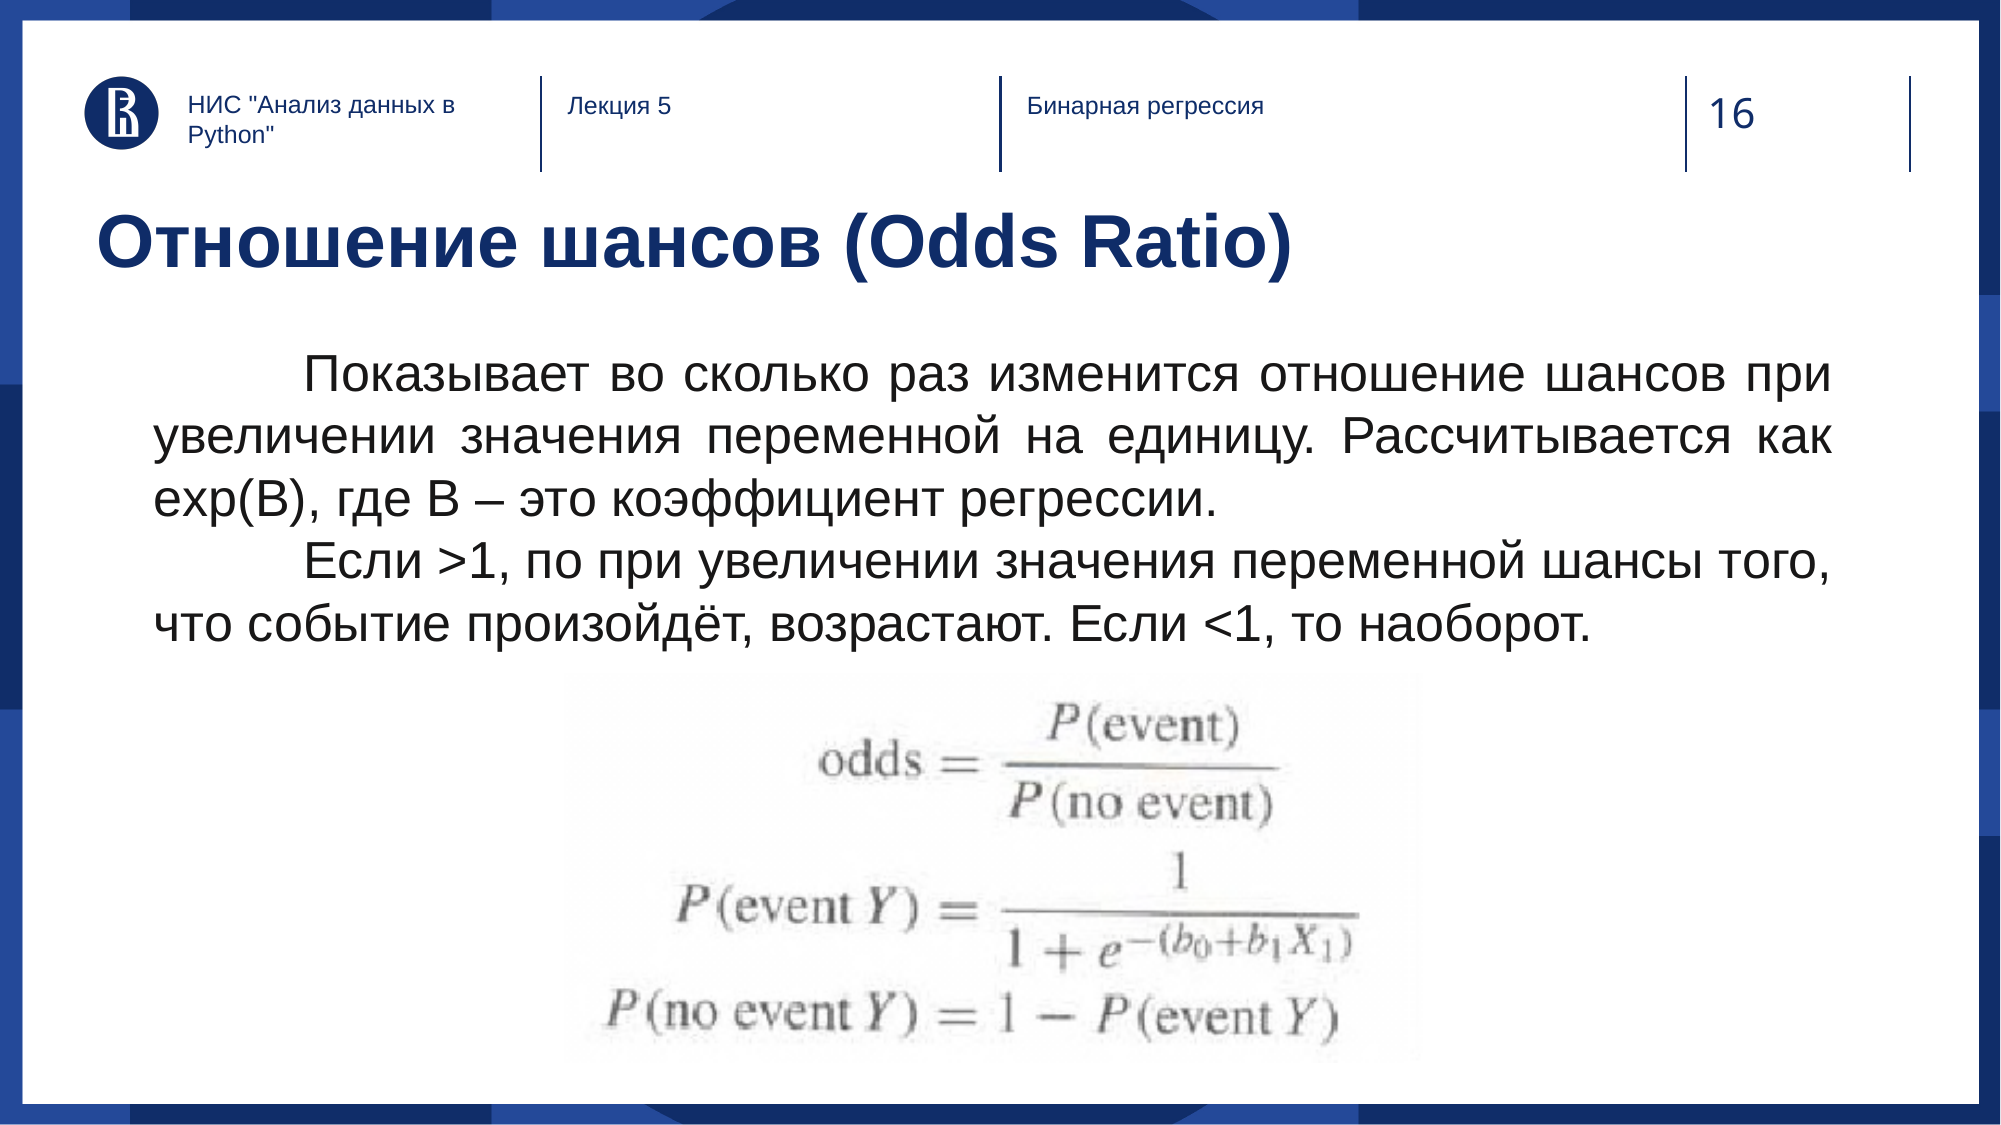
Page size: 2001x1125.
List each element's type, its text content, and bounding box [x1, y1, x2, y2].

list Бинарная регрессия [1026, 90, 1367, 157]
text_box Показывает во сколько раз изменится отношение шансов при увеличении значения переменной на единицу. Рассчитывается как exp(B), где B – это коэффициент регрессии. Если >1, по при увеличении значения переменной шансы того, что событие произойдёт, возрастают. Если <1, то наоборот. [139, 331, 1848, 659]
list Лекция 5 [567, 90, 907, 157]
list НИС "Анализ данных в Python" [187, 88, 520, 157]
title Отношение шансов (Odds Ratio) [96, 191, 1911, 320]
picture [0, 0, 2001, 1125]
